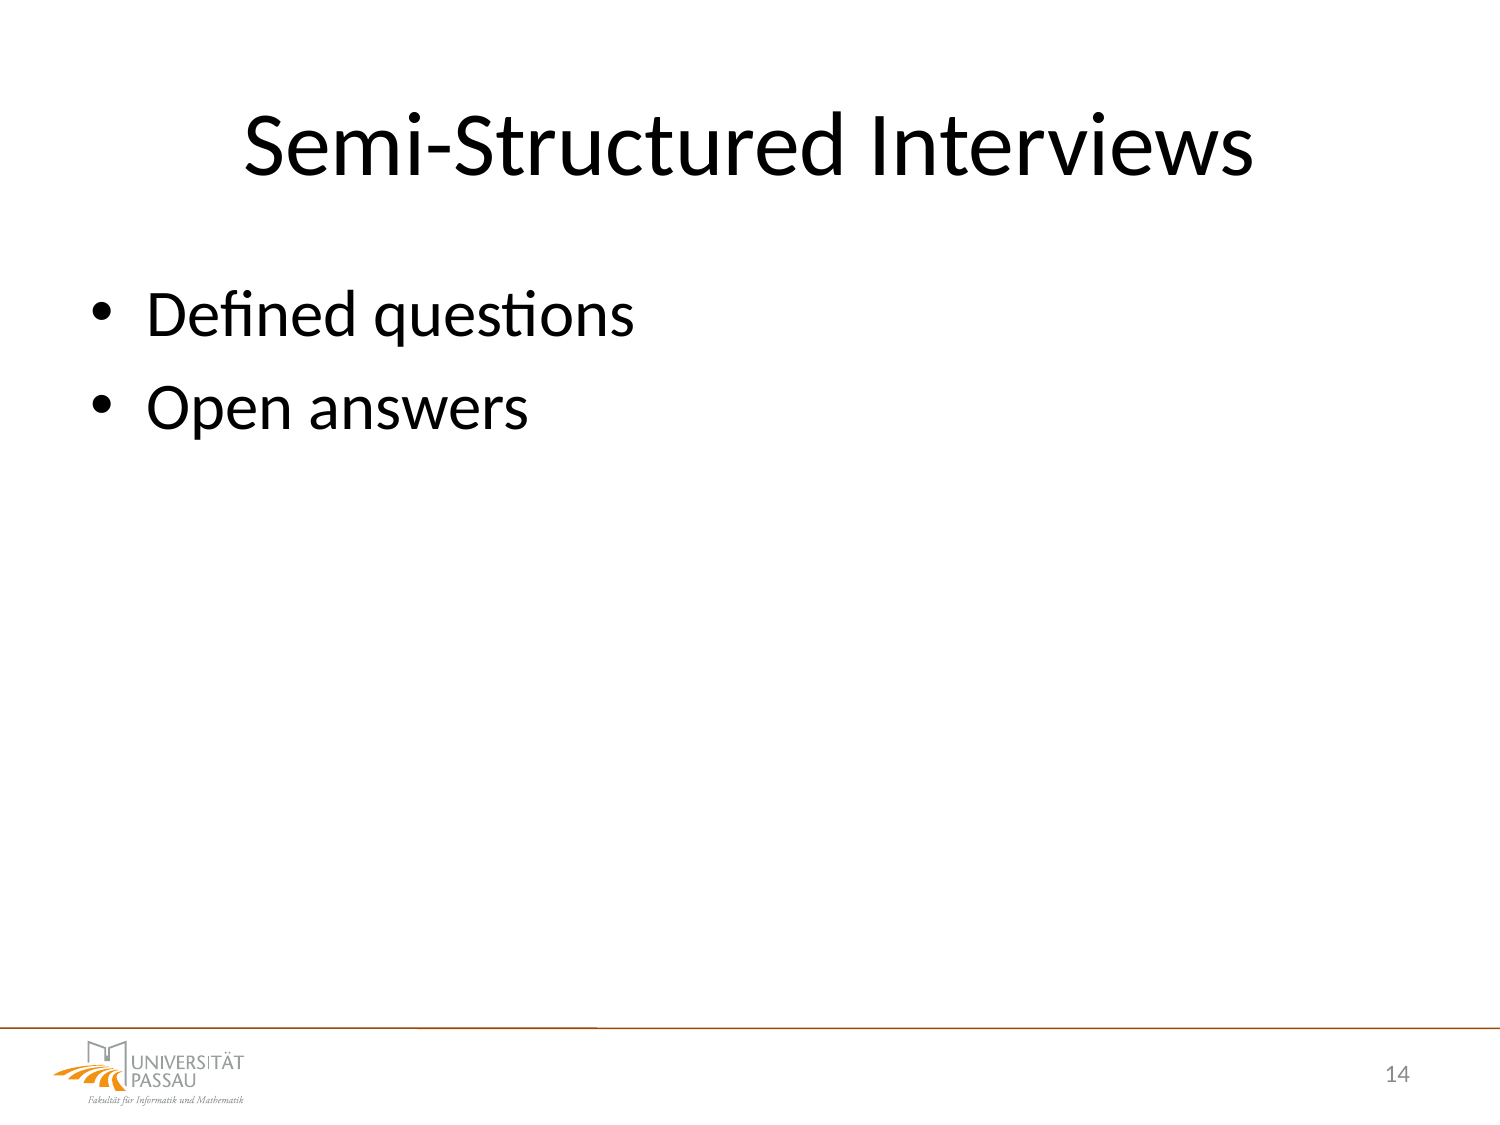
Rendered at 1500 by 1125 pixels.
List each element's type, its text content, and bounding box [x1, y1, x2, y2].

list Defined questions Open answers [75, 262, 1425, 1005]
title Semi-Structured Interviews [75, 45, 1425, 233]
slide_number 14 [1289, 1042, 1425, 1103]
